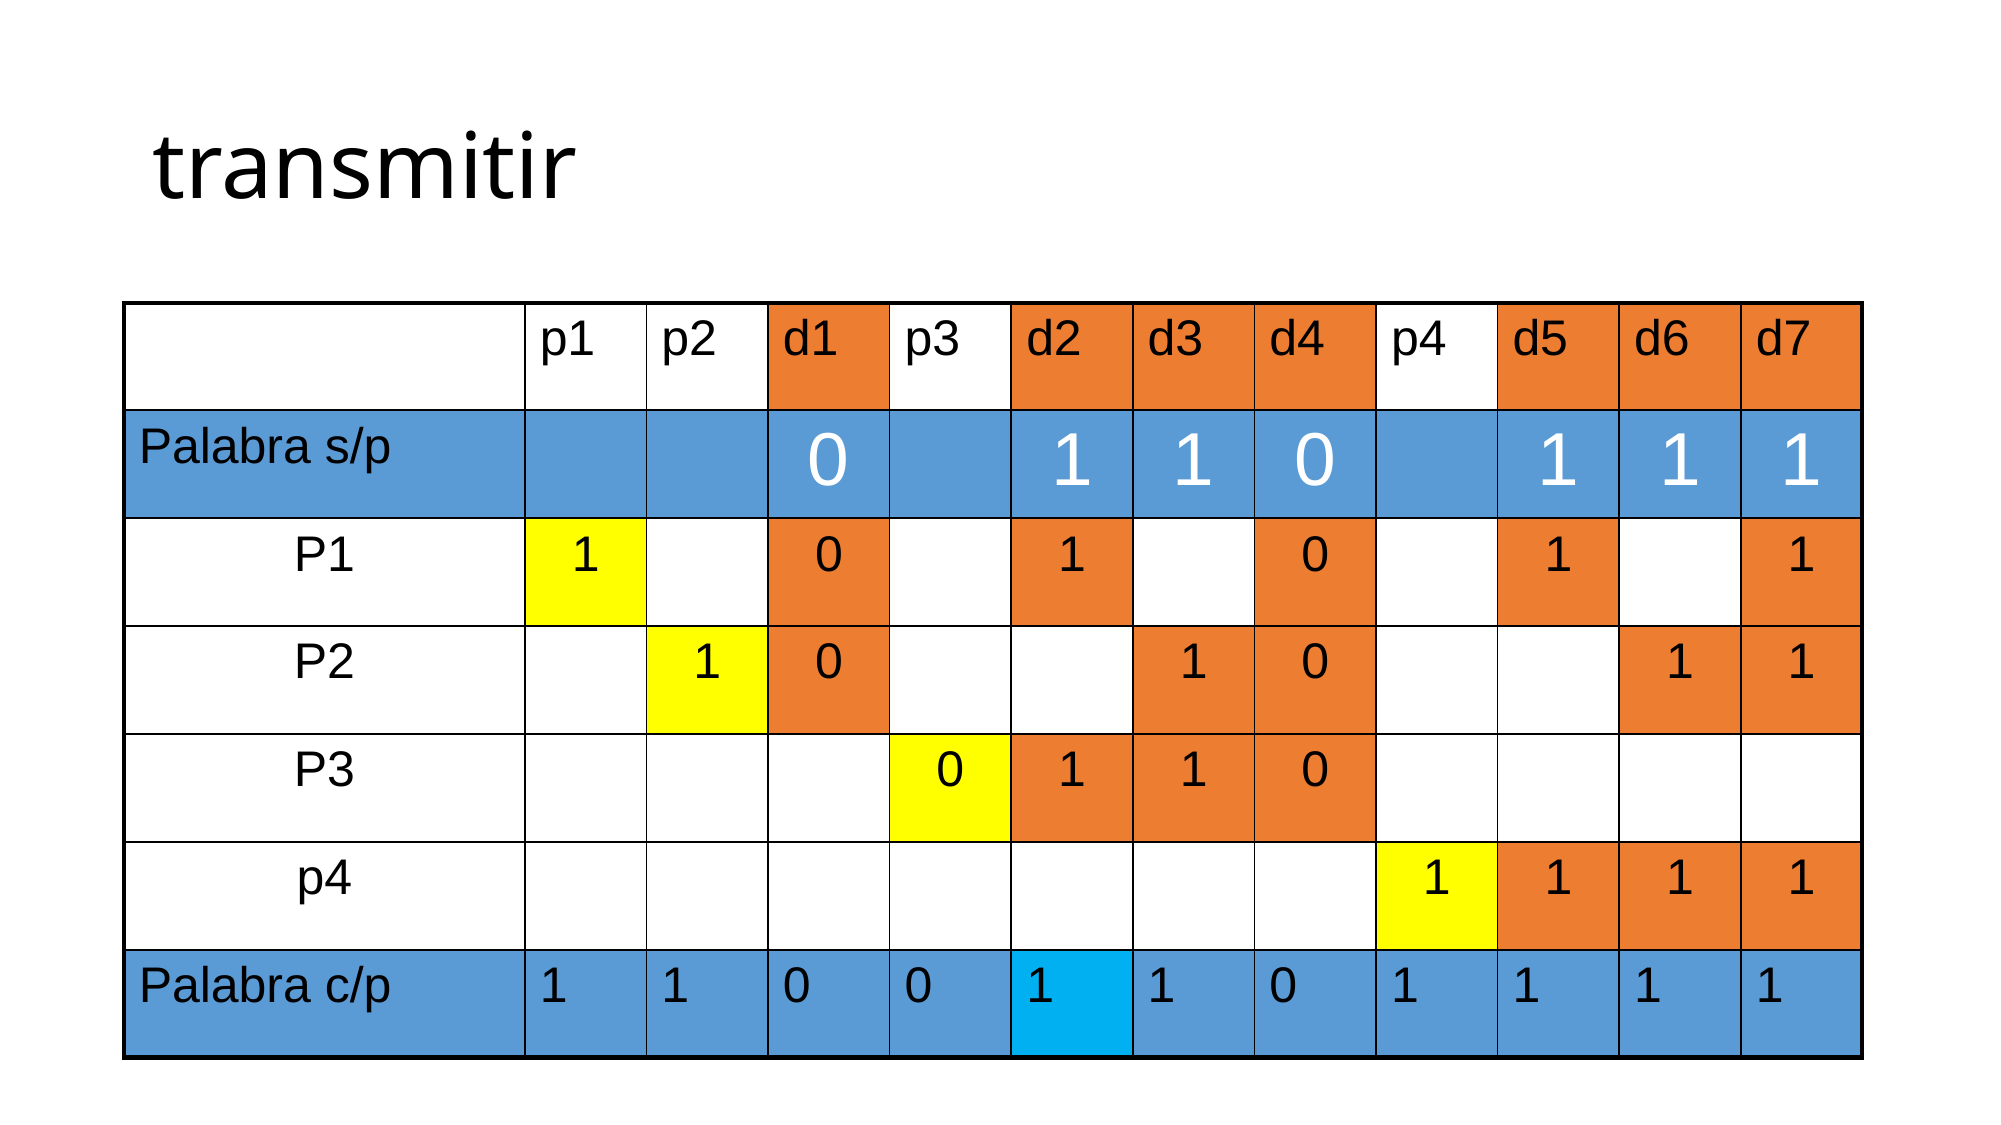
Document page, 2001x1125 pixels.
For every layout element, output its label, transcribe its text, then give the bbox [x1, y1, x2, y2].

table_cell 1 [1620, 627, 1740, 733]
table_header d3 [1134, 305, 1254, 409]
table_cell P3 [126, 735, 524, 841]
table_cell [1620, 735, 1740, 841]
table_cell [769, 843, 889, 949]
table_header p4 [1377, 305, 1497, 409]
table_cell [1377, 519, 1497, 625]
table_cell 1 [1377, 843, 1497, 949]
table_cell 1 [1012, 519, 1132, 625]
table_cell [526, 627, 646, 733]
table_cell [1134, 519, 1254, 625]
table_cell 1 [1134, 735, 1254, 841]
table_header p1 [526, 305, 646, 409]
table_header [126, 305, 524, 409]
table_cell [647, 411, 767, 517]
table_header d2 [1012, 305, 1132, 409]
title transmitir [137, 59, 1863, 278]
table_header d4 [1255, 305, 1375, 409]
table_header d7 [1742, 305, 1860, 409]
table_cell 1 [1742, 411, 1860, 517]
table_cell 0 [769, 411, 889, 517]
table_cell [1377, 627, 1497, 733]
table_cell 1 [1498, 411, 1618, 517]
table_cell 0 [769, 519, 889, 625]
table_cell 0 [1255, 411, 1375, 517]
table_cell [769, 735, 889, 841]
table_cell 0 [769, 951, 889, 1055]
table_cell 0 [1255, 627, 1375, 733]
table_header p3 [890, 305, 1010, 409]
table_cell [1377, 735, 1497, 841]
table_cell 1 [1498, 951, 1618, 1055]
table_cell 1 [1742, 519, 1860, 625]
table_cell [1620, 519, 1740, 625]
table_cell 1 [1620, 951, 1740, 1055]
table_cell Palabra s/p [126, 411, 524, 517]
table_cell [1377, 411, 1497, 517]
table_cell [890, 519, 1010, 625]
table_header p2 [647, 305, 767, 409]
table_cell [1742, 735, 1860, 841]
table_cell 0 [890, 951, 1010, 1055]
table_cell 0 [890, 735, 1010, 841]
table_cell 1 [1012, 411, 1132, 517]
table_cell 0 [769, 627, 889, 733]
table_cell 1 [1498, 843, 1618, 949]
table_cell 1 [1620, 411, 1740, 517]
table_cell P1 [126, 519, 524, 625]
table_cell [647, 843, 767, 949]
table_cell [890, 843, 1010, 949]
table_header d1 [769, 305, 889, 409]
table_cell 1 [1134, 411, 1254, 517]
table_header d5 [1498, 305, 1618, 409]
table_header d6 [1620, 305, 1740, 409]
table_cell 1 [647, 627, 767, 733]
table_cell [526, 843, 646, 949]
table_cell 1 [526, 519, 646, 625]
table_cell 1 [1742, 627, 1860, 733]
table_cell 1 [1377, 951, 1497, 1055]
table_cell [890, 627, 1010, 733]
table_cell [1012, 627, 1132, 733]
table_cell [1498, 627, 1618, 733]
table_cell [1255, 843, 1375, 949]
table_cell 1 [526, 951, 646, 1055]
table_cell 1 [1134, 627, 1254, 733]
table_cell 0 [1255, 735, 1375, 841]
table_cell 0 [1255, 519, 1375, 625]
table_cell P2 [126, 627, 524, 733]
table_cell Palabra c/p [126, 951, 524, 1055]
table_cell [647, 519, 767, 625]
table_cell 1 [1134, 951, 1254, 1055]
table_cell [526, 735, 646, 841]
table_cell 1 [1620, 843, 1740, 949]
table_cell [1498, 735, 1618, 841]
table_cell [890, 411, 1010, 517]
table_cell p4 [126, 843, 524, 949]
table_cell 1 [647, 951, 767, 1055]
table_cell 0 [1255, 951, 1375, 1055]
table_cell 1 [1012, 735, 1132, 841]
table_cell 1 [1742, 843, 1860, 949]
table_cell 1 [1742, 951, 1860, 1055]
table_cell [526, 411, 646, 517]
table_cell 1 [1498, 519, 1618, 625]
table_cell 1 [1012, 951, 1132, 1055]
table_cell [1134, 843, 1254, 949]
table_cell [1012, 843, 1132, 949]
table_cell [647, 735, 767, 841]
